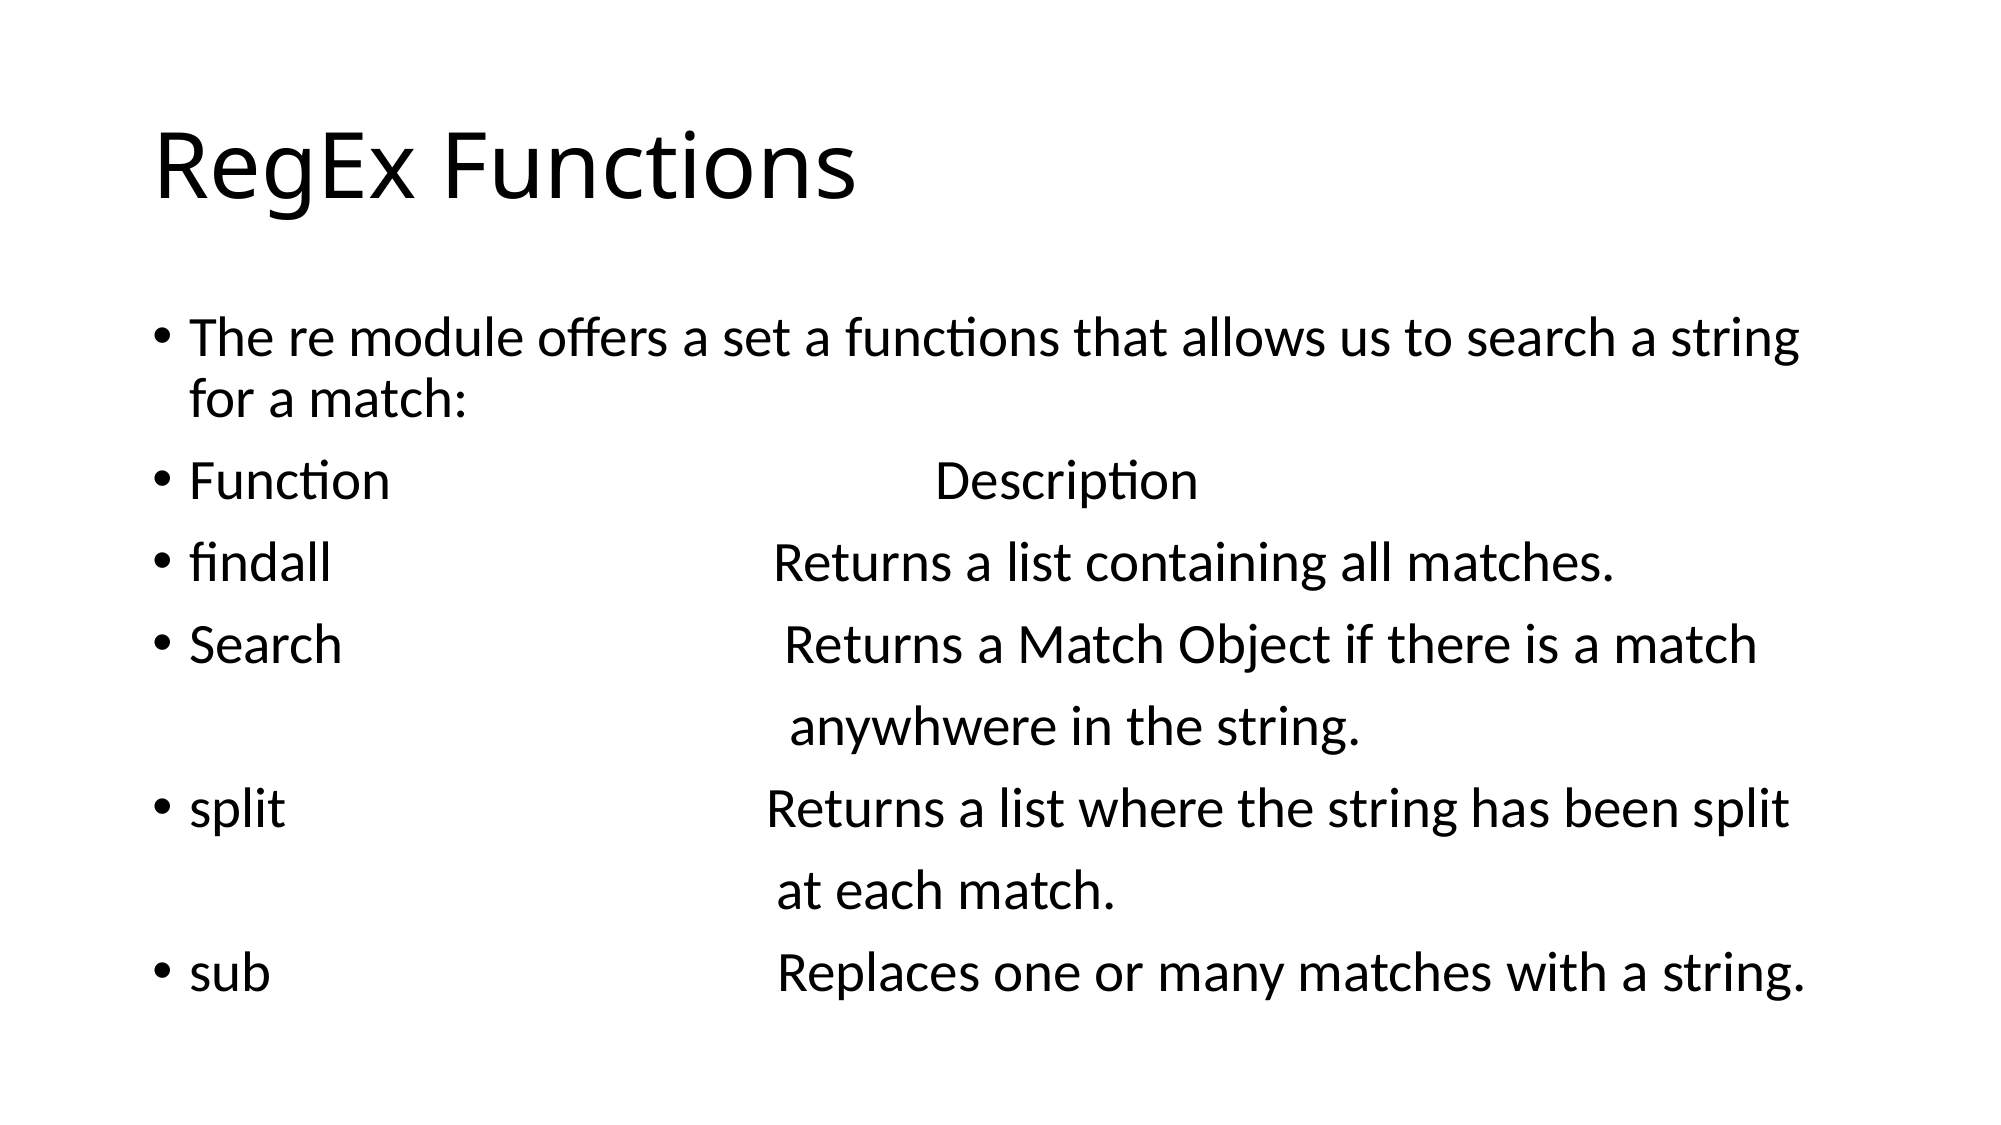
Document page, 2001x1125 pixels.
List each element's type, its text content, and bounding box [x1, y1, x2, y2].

title RegEx Functions [137, 59, 1863, 278]
list The re module offers a set a functions that allows us to search a string for a match: Function Description findall Returns a list containing all matches. Search Returns a Match Object if there is a match anywhwere in the string. split Returns a list where the string has been split at each match. sub Replaces one or many matches with a string. [137, 299, 1863, 1014]
